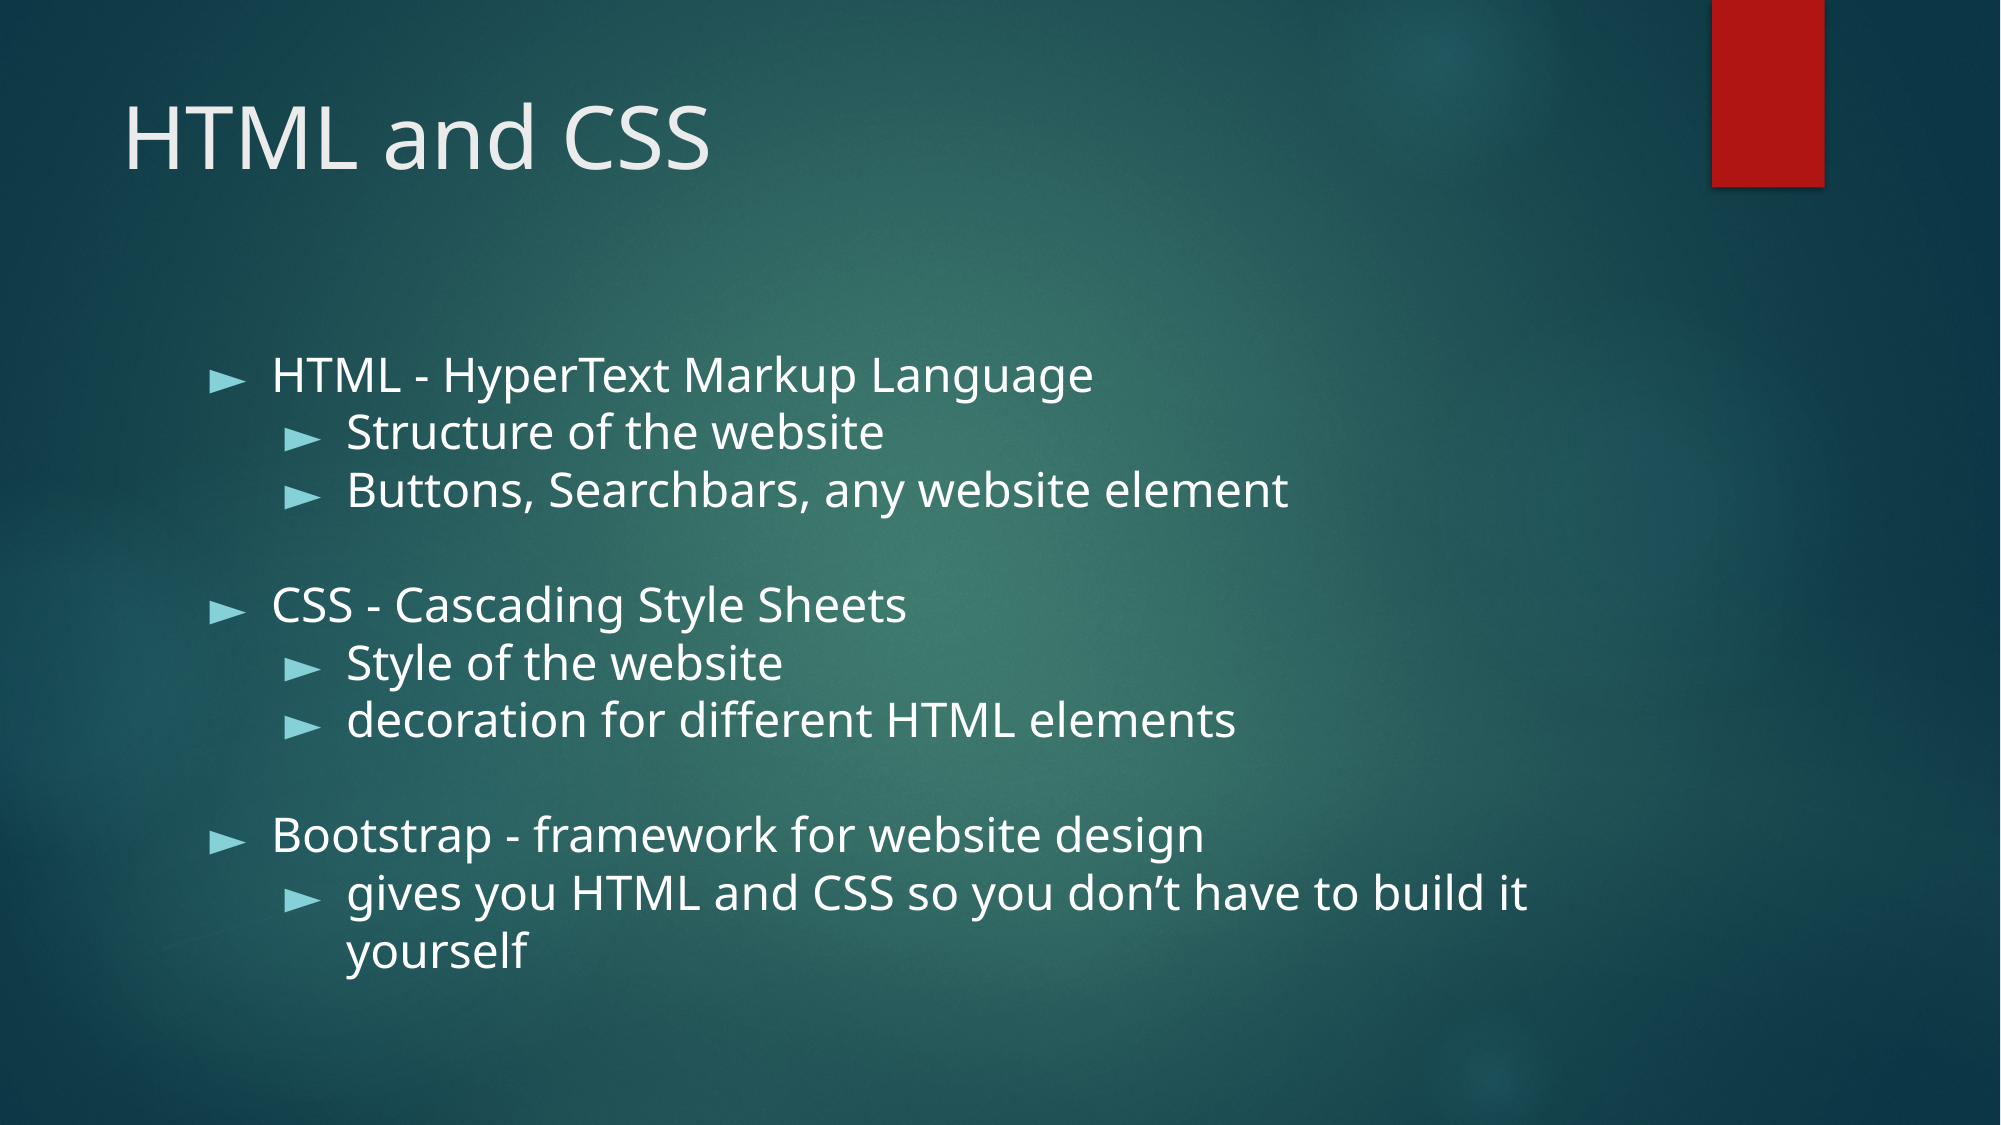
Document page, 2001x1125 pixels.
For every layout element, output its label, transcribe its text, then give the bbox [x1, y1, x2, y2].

list HTML - HyperText Markup Language Structure of the website Buttons, Searchbars, any website element CSS - Cascading Style Sheets Style of the website decoration for different HTML elements Bootstrap - framework for website design gives you HTML and CSS so you don’t have to build it yourself [181, 336, 1649, 1025]
picture [0, 0, 2001, 1125]
title HTML and CSS [106, 74, 1649, 304]
